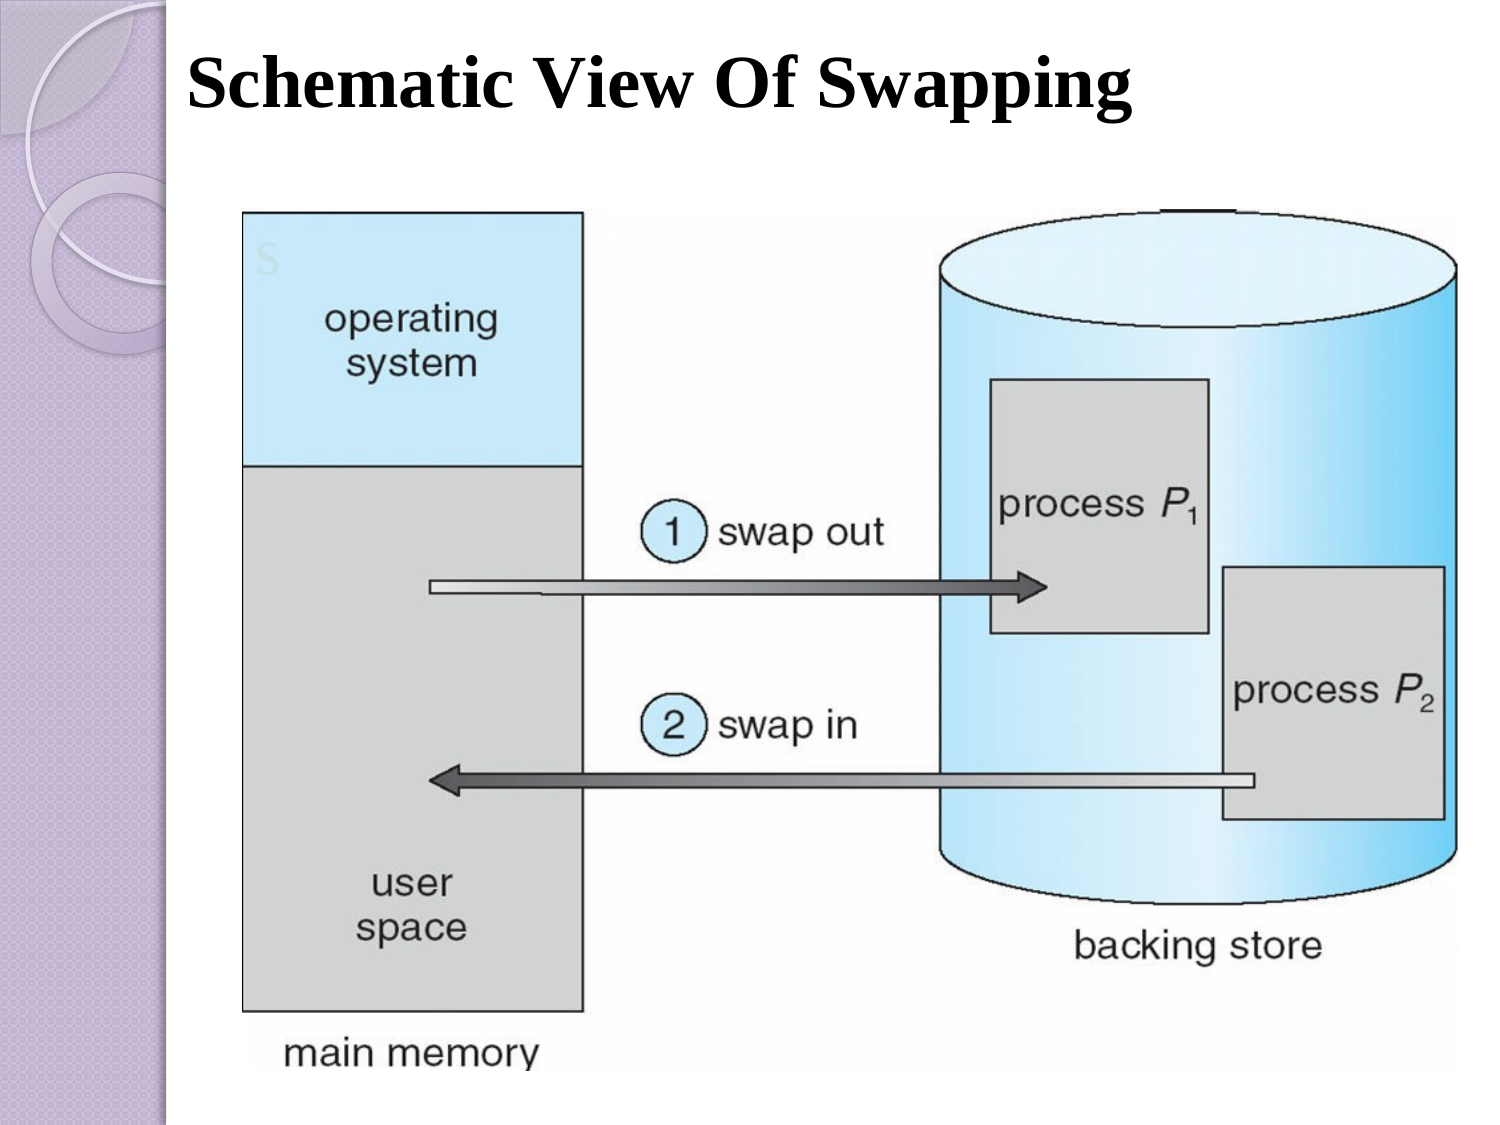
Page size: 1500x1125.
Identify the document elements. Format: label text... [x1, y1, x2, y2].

list s [242, 208, 1459, 1071]
title Schematic View Of Swapping [171, 0, 1500, 172]
